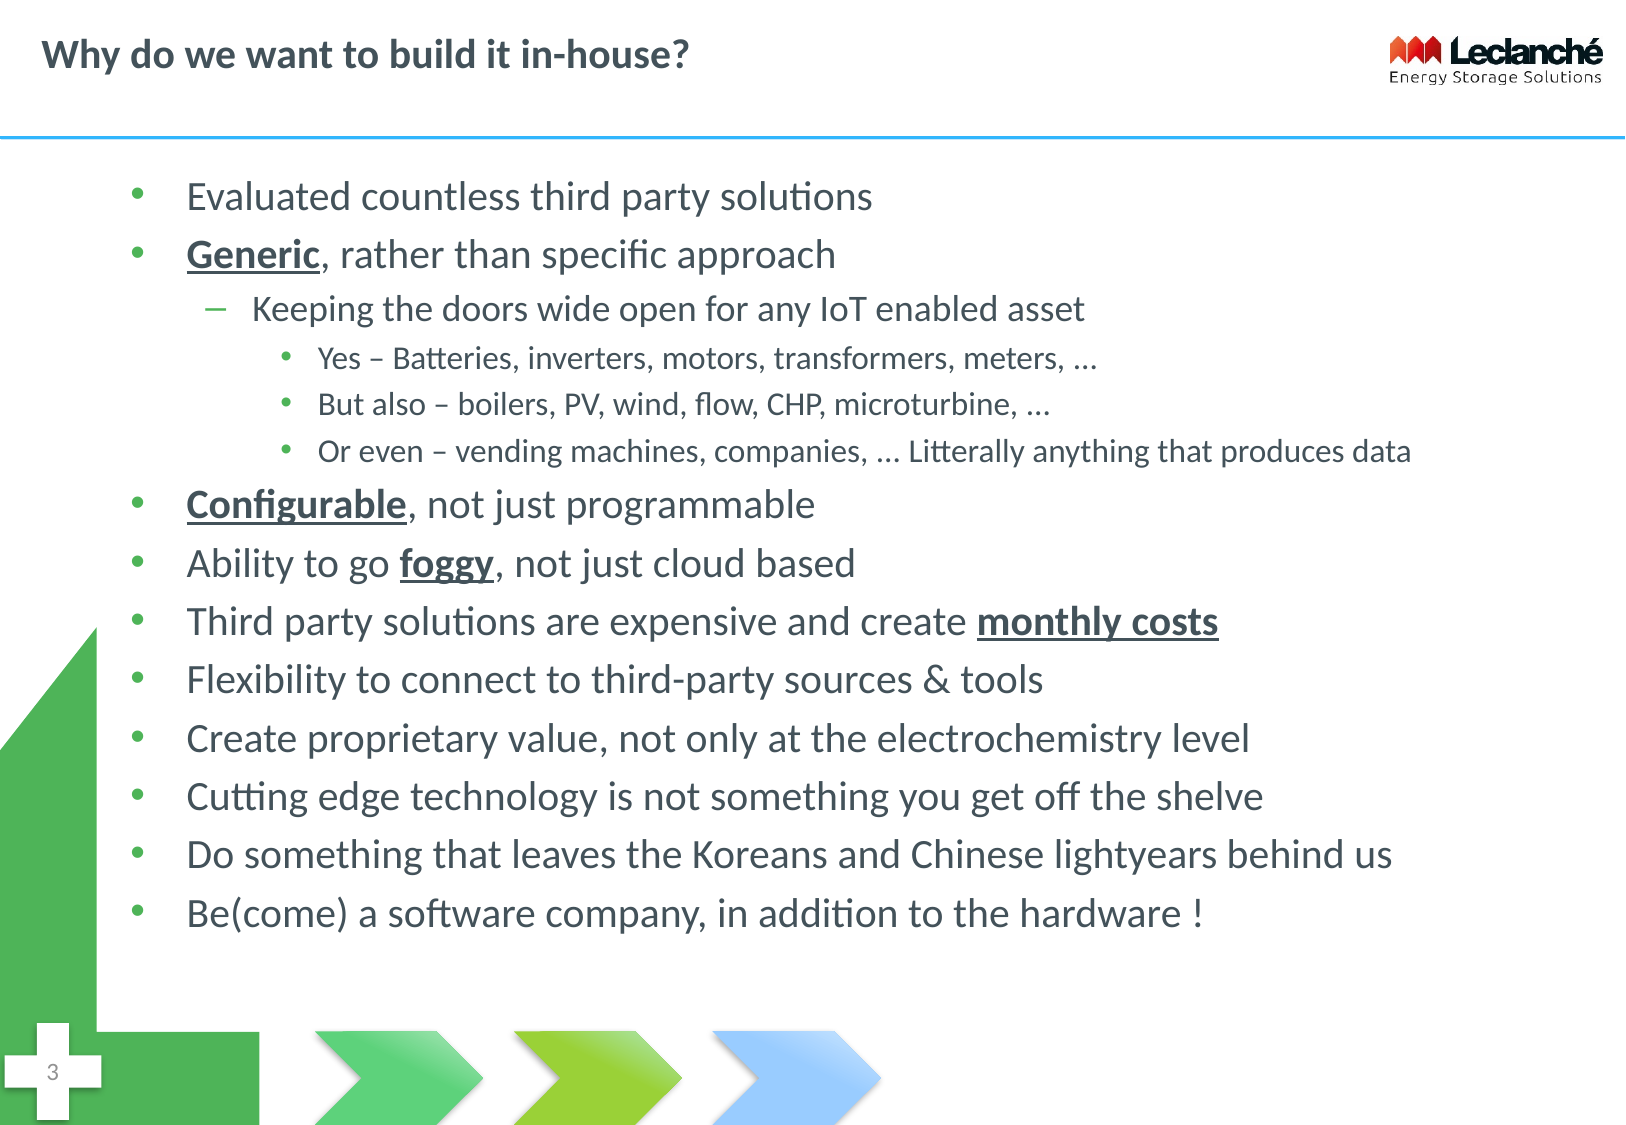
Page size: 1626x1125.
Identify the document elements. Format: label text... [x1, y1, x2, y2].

list Evaluated countless third party solutions Generic, rather than specific approach Keeping the doors wide open for any IoT enabled asset Yes – Batteries, inverters, motors, transformers, meters, ... But also – boilers, PV, wind, flow, CHP, microturbine, ... Or even – vending machines, companies, ... Litterally anything that produces data Configurable, not just programmable Ability to go foggy, not just cloud based Third party solutions are expensive and create monthly costs Flexibility to connect to third-party sources & tools Create proprietary value, not only at the electrochemistry level Cutting edge technology is not something you get off the shelve Do something that leaves the Koreans and Chinese lightyears behind us Be(come) a software company, in addition to the hardware ! [115, 160, 1603, 1012]
title Why do we want to build it in-house? [26, 19, 1368, 85]
picture [1390, 36, 1603, 85]
slide_number 3 [11, 1040, 95, 1101]
